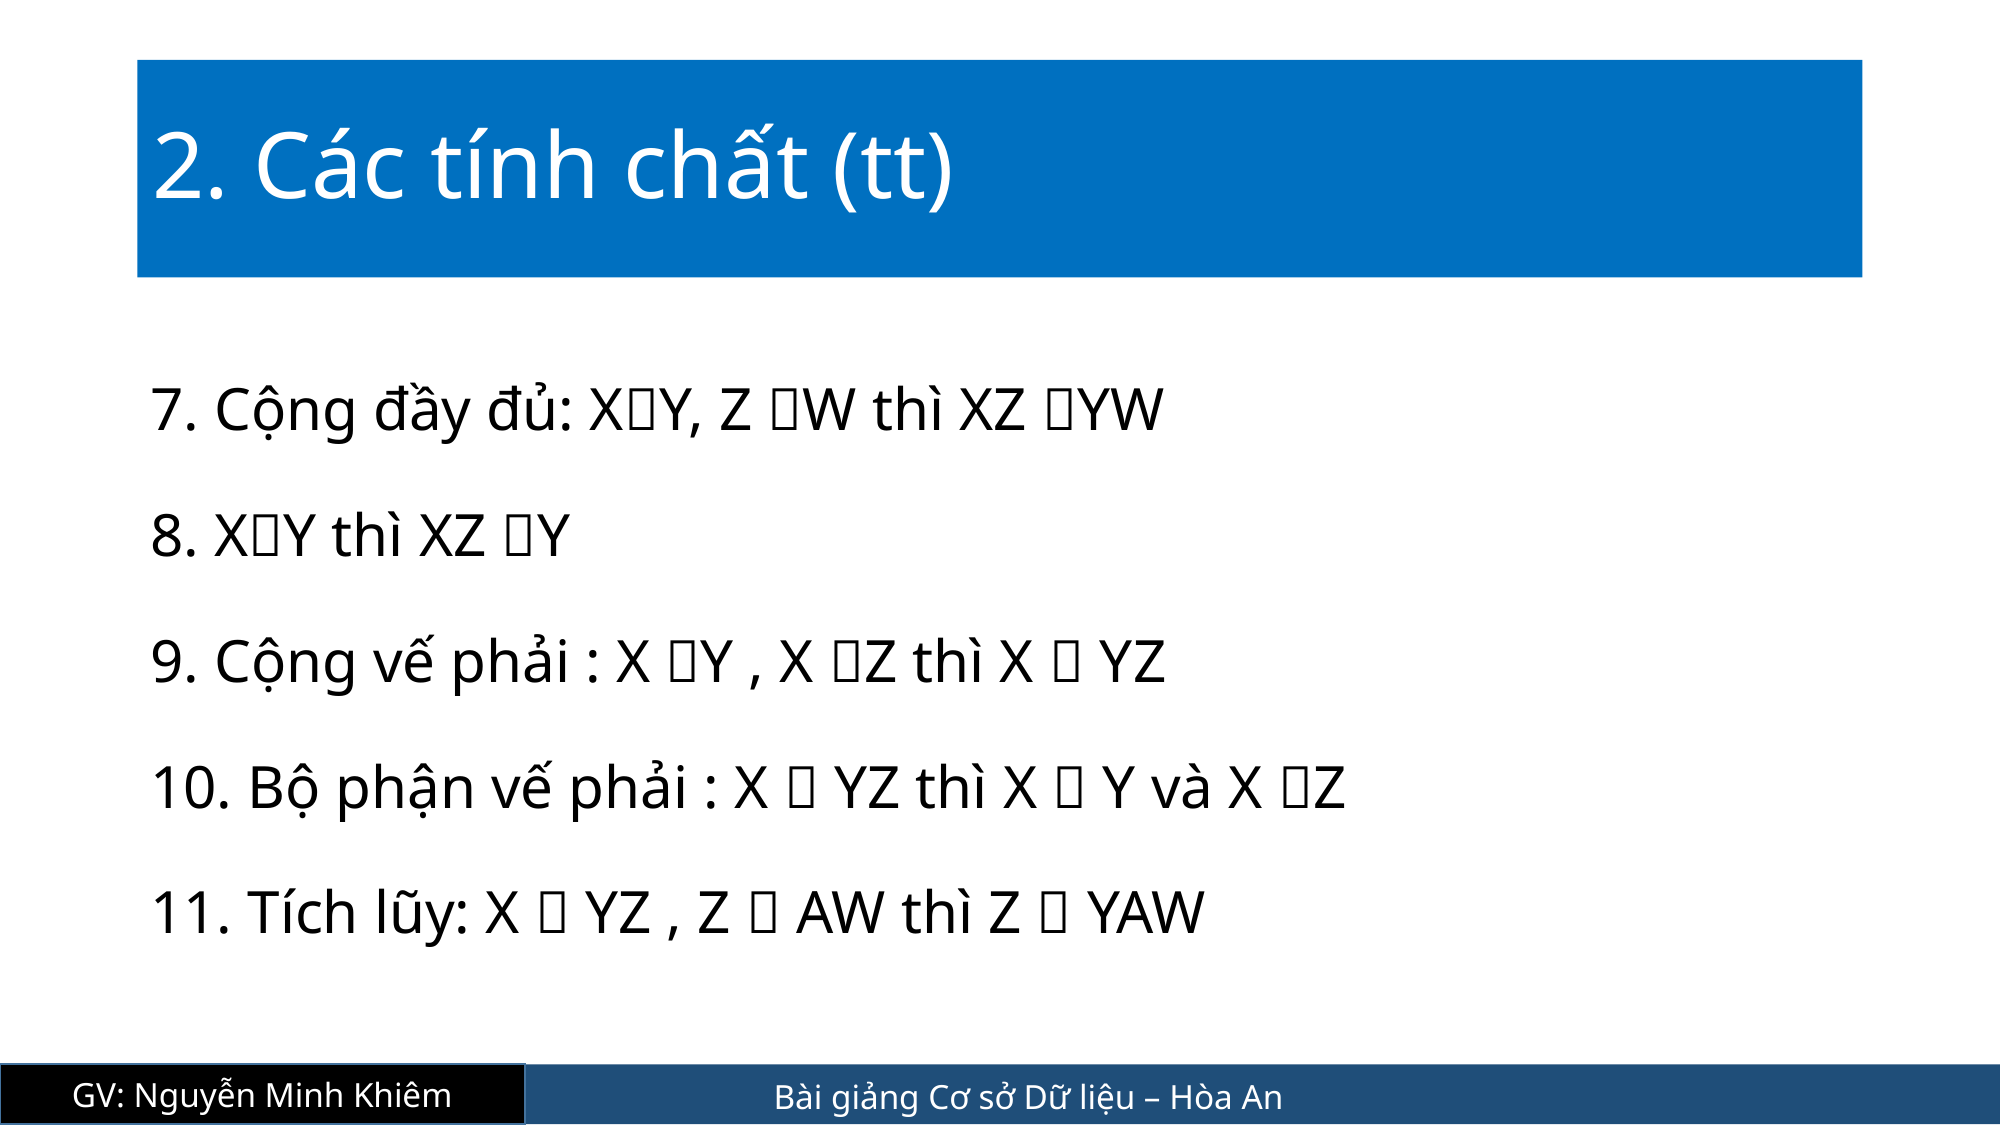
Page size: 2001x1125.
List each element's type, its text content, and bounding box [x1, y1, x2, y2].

title 2. Các tính chất (tt) [137, 59, 1863, 278]
list 7. Cộng đầy đủ: XY, Z W thì XZ YW 8. XY thì XZ Y 9. Cộng vế phải : X Y , X Z thì X  YZ 10. Bộ phận vế phải : X  YZ thì X  Y và X Z 11. Tích lũy: X  YZ , Z  AW thì Z  YAW [135, 329, 1861, 1014]
